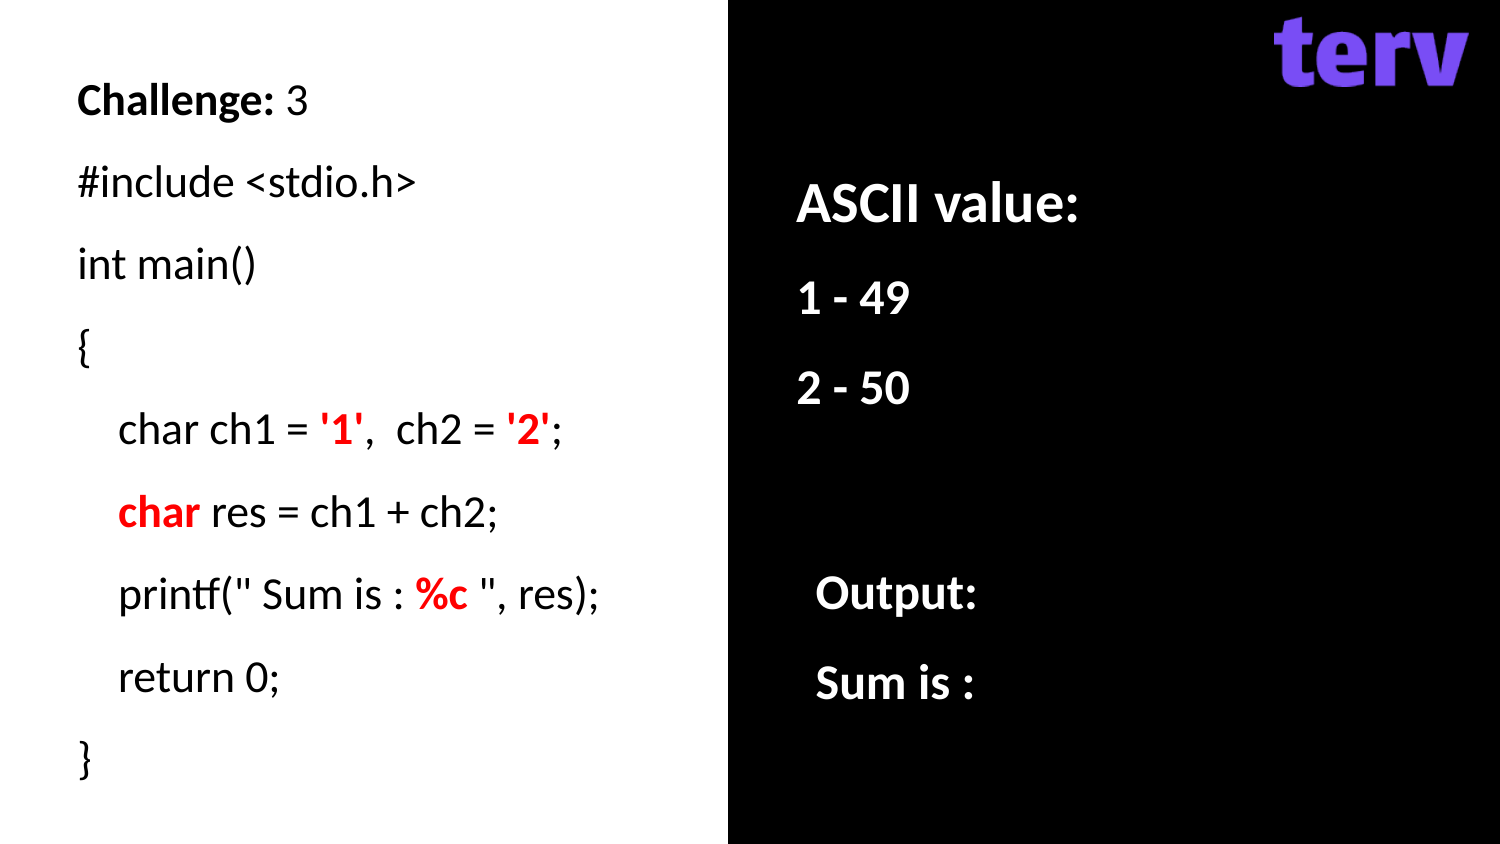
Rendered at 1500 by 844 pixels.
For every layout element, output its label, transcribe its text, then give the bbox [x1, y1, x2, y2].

picture [1274, 0, 1500, 87]
text_box Output: Sum is : [800, 522, 1179, 717]
text_box [728, 0, 1500, 844]
text_box ASCII value: 1 - 49 2 - 50 [781, 122, 1440, 422]
text_box Challenge: 3 #include <stdio.h> int main() { char ch1 = '1', ch2 = '2'; char res = ch1 + ch2; printf(" Sum is : %c ", res); return 0; } [62, 34, 713, 792]
